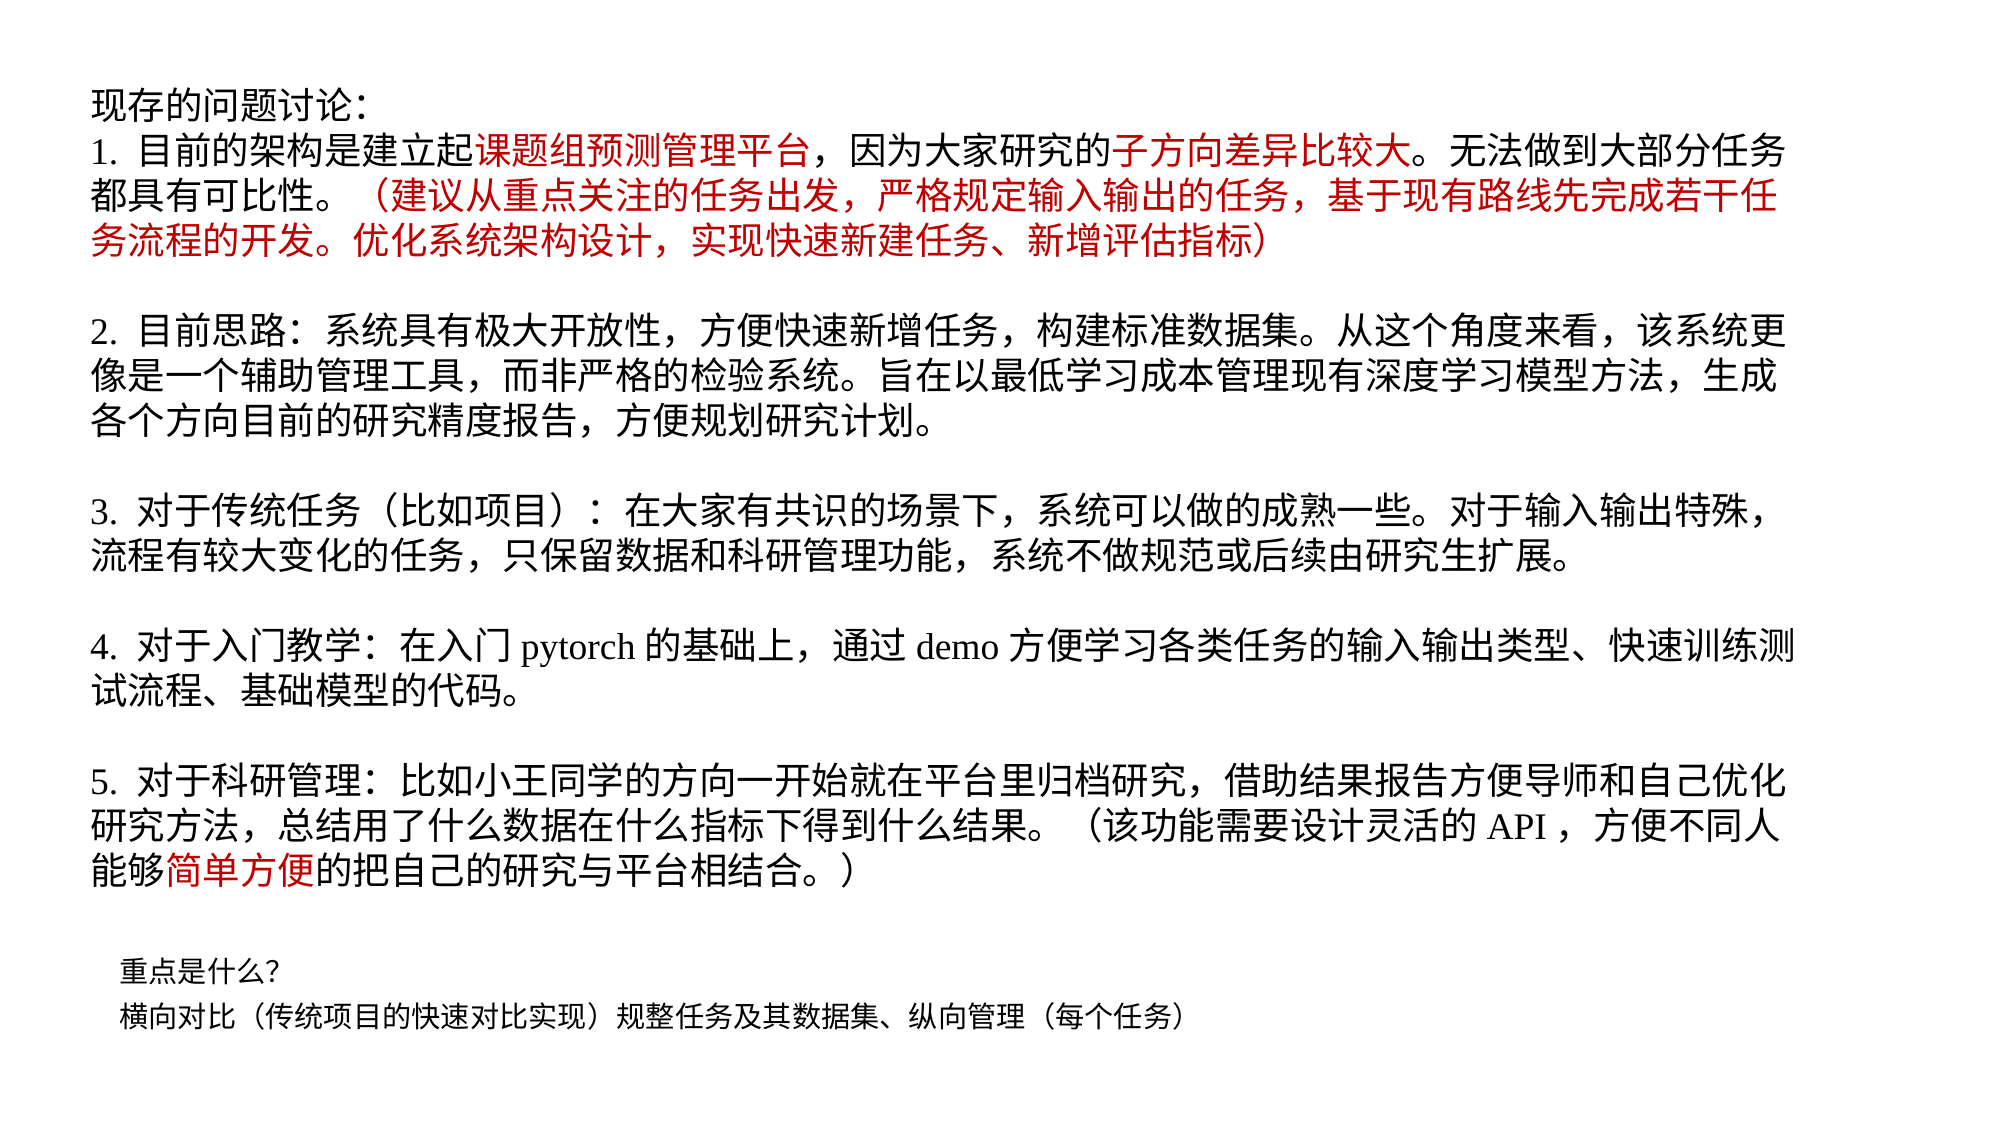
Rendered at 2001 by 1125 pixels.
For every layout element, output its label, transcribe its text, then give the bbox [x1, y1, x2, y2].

text_box 现存的问题讨论： 1. 目前的架构是建立起课题组预测管理平台，因为大家研究的子方向差异比较大。无法做到大部分任务都具有可比性。（建议从重点关注的任务出发，严格规定输入输出的任务，基于现有路线先完成若干任务流程的开发。优化系统架构设计，实现快速新建任务、新增评估指标） 2. 目前思路：系统具有极大开放性，方便快速新增任务，构建标准数据集。从这个角度来看，该系统更像是一个辅助管理工具，而非严格的检验系统。旨在以最低学习成本管理现有深度学习模型方法，生成各个方向目前的研究精度报告，方便规划研究计划。 3. 对于传统任务（比如项目）：在大家有共识的场景下，系统可以做的成熟一些。对于输入输出特殊，流程有较大变化的任务，只保留数据和科研管理功能，系统不做规范或后续由研究生扩展。 4. 对于入门教学：在入门pytorch的基础上，通过demo方便学习各类任务的输入输出类型、快速训练测试流程、基础模型的代码。 5. 对于科研管理：比如小王同学的方向一开始就在平台里归档研究，借助结果报告方便导师和自己优化研究方法，总结用了什么数据在什么指标下得到什么结果。（该功能需要设计灵活的API，方便不同人能够简单方便的把自己的研究与平台相结合。） [75, 74, 1813, 900]
text_box 重点是什么？ 横向对比（传统项目的快速对比实现）规整任务及其数据集、纵向管理（每个任务） [104, 935, 1582, 1041]
